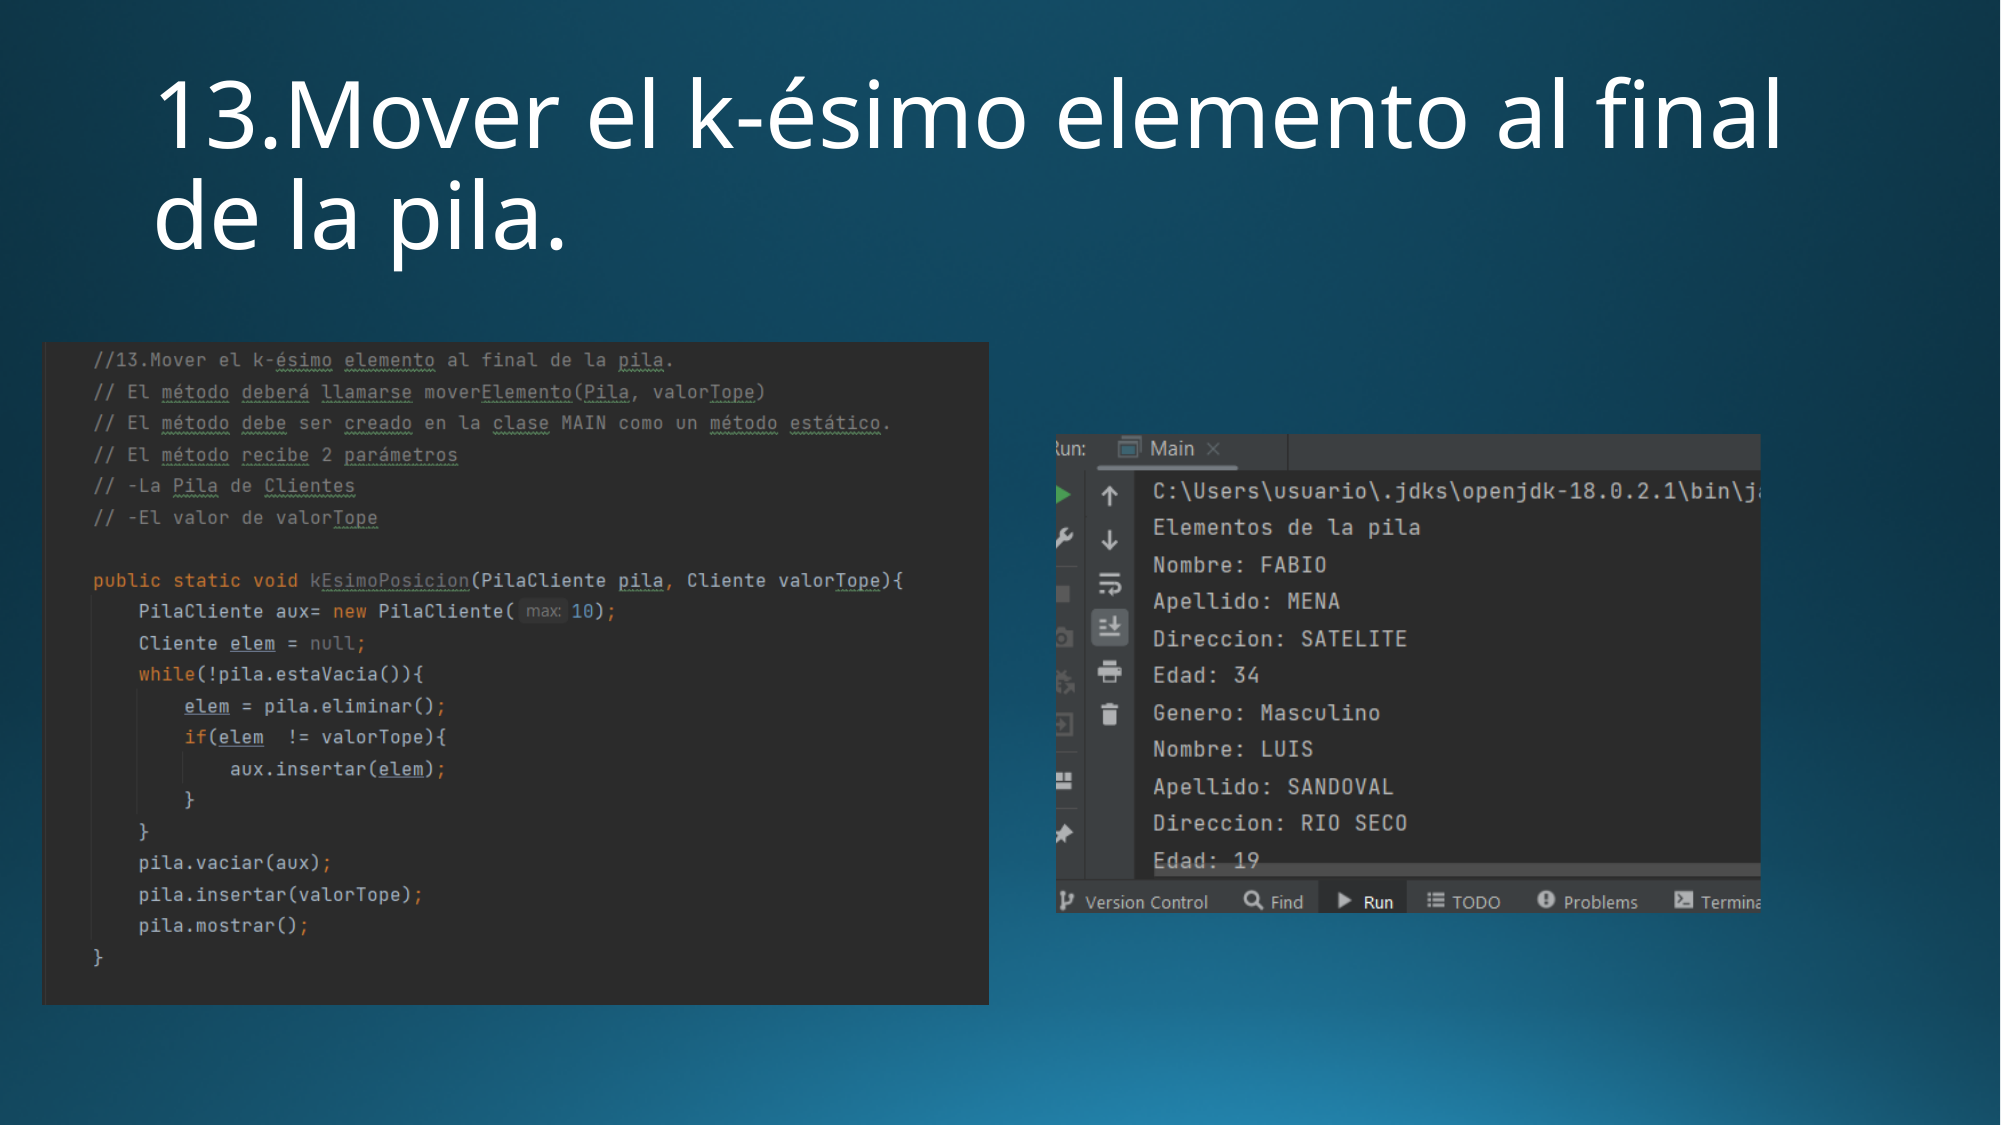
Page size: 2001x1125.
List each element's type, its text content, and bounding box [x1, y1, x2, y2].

picture [0, 0, 2001, 1125]
title 13.Mover el k-ésimo elemento al final de la pila. [137, 59, 1863, 278]
